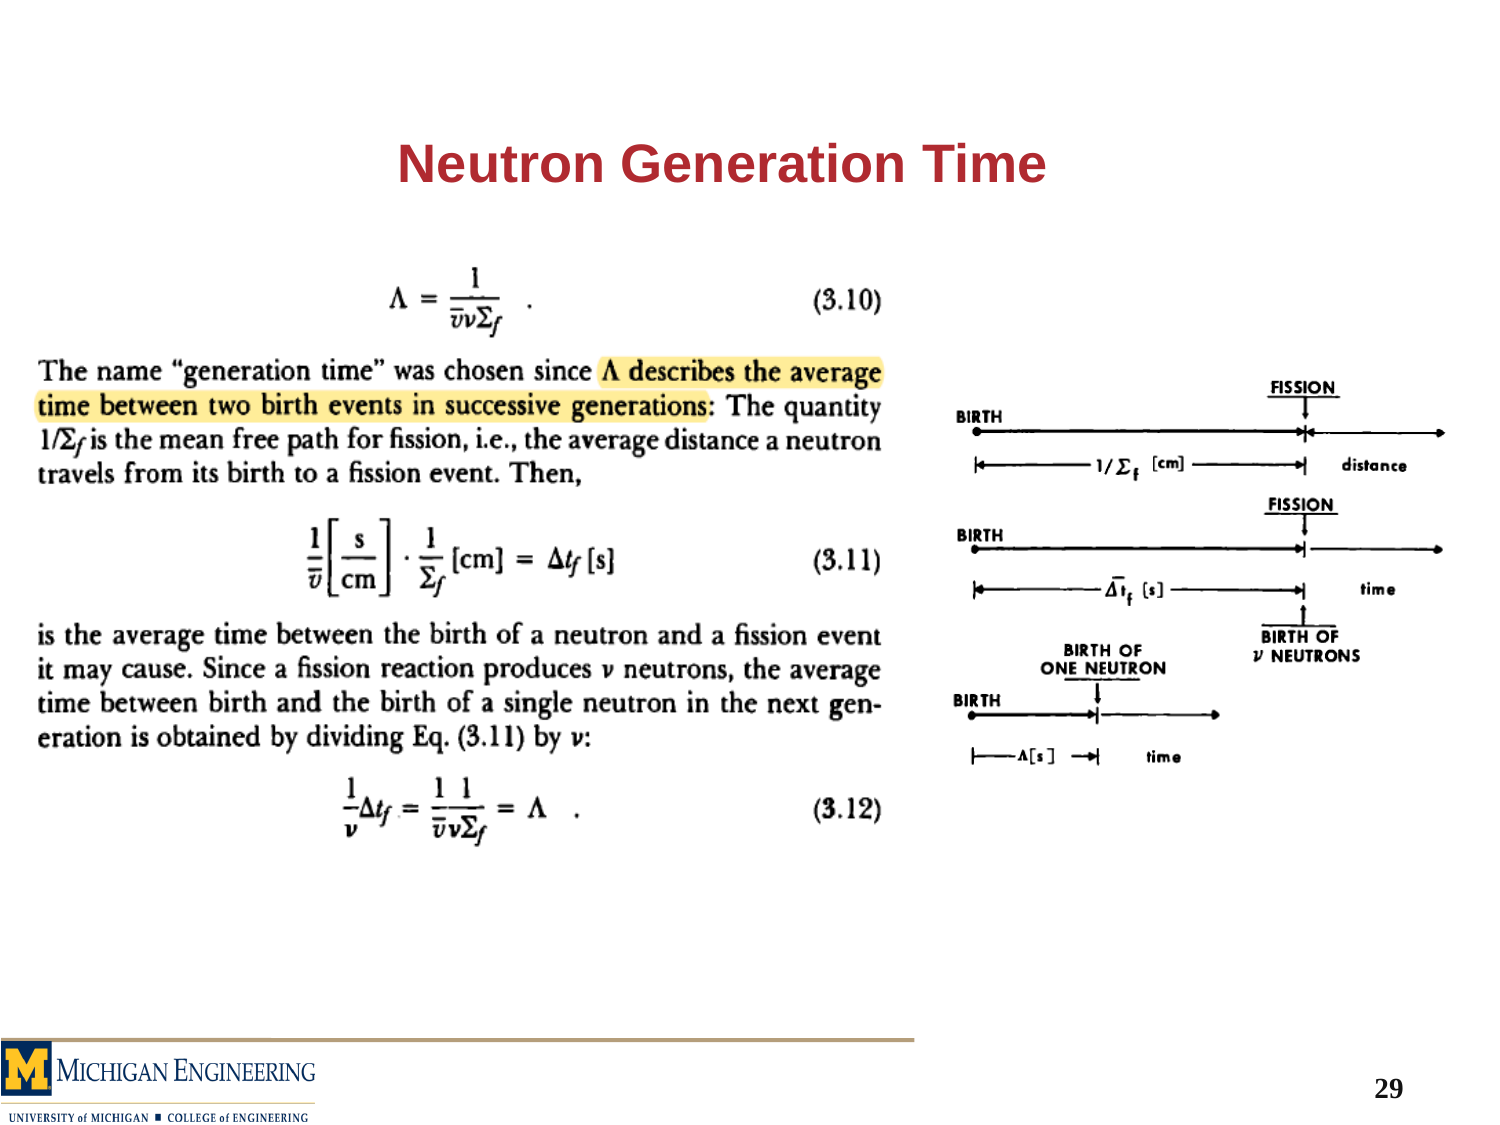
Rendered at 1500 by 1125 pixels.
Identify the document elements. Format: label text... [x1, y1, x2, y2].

picture [1, 1041, 315, 1122]
picture [11, 251, 1500, 855]
title Neutron Generation Time [29, 135, 1417, 203]
